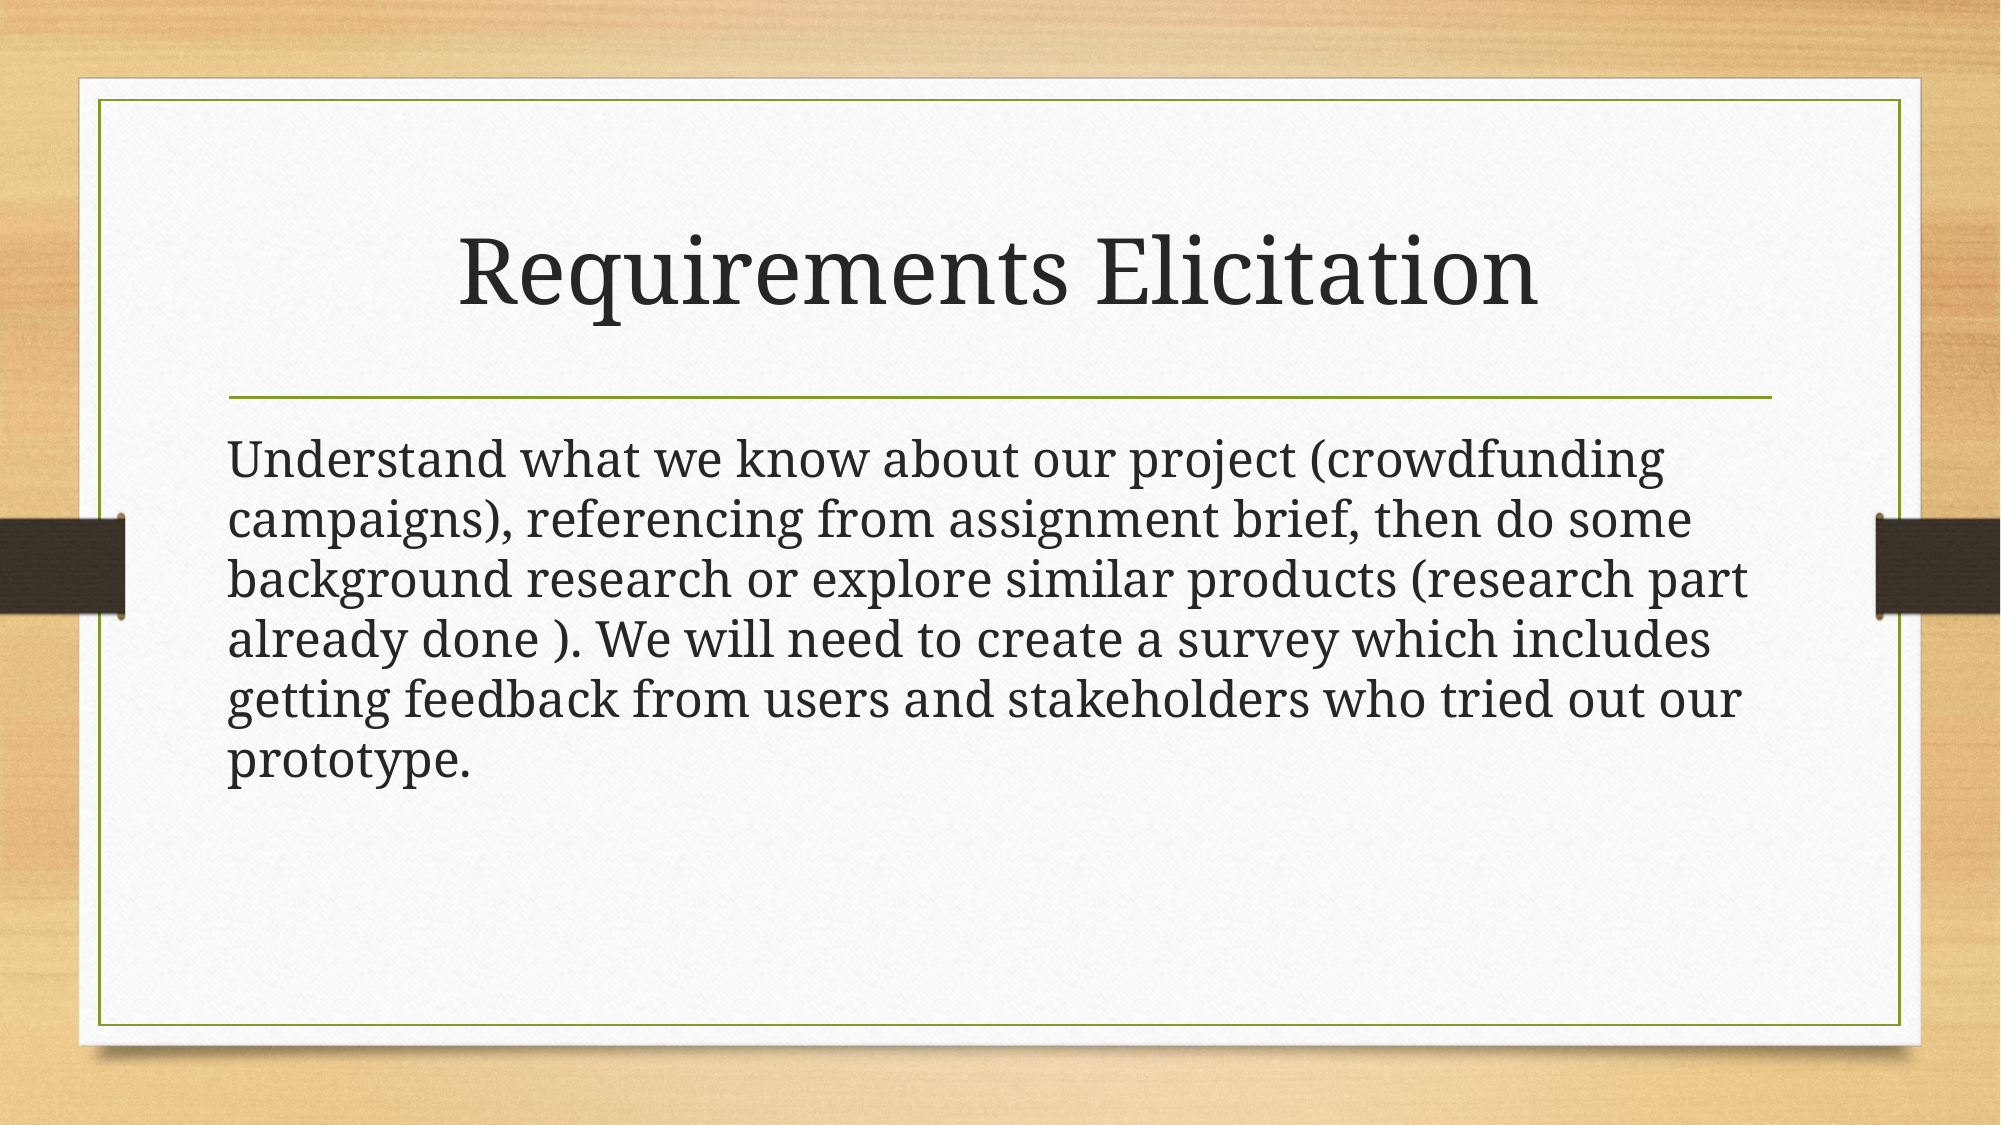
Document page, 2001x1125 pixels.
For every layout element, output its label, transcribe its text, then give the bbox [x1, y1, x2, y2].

title Requirements Elicitation [212, 161, 1788, 375]
picture [0, 0, 2001, 1125]
list Understand what we know about our project (crowdfunding campaigns), referencing from assignment brief, then do some background research or explore similar products (research part already done ). We will need to create a survey which includes getting feedback from users and stakeholders who tried out our prototype. [212, 419, 1788, 964]
